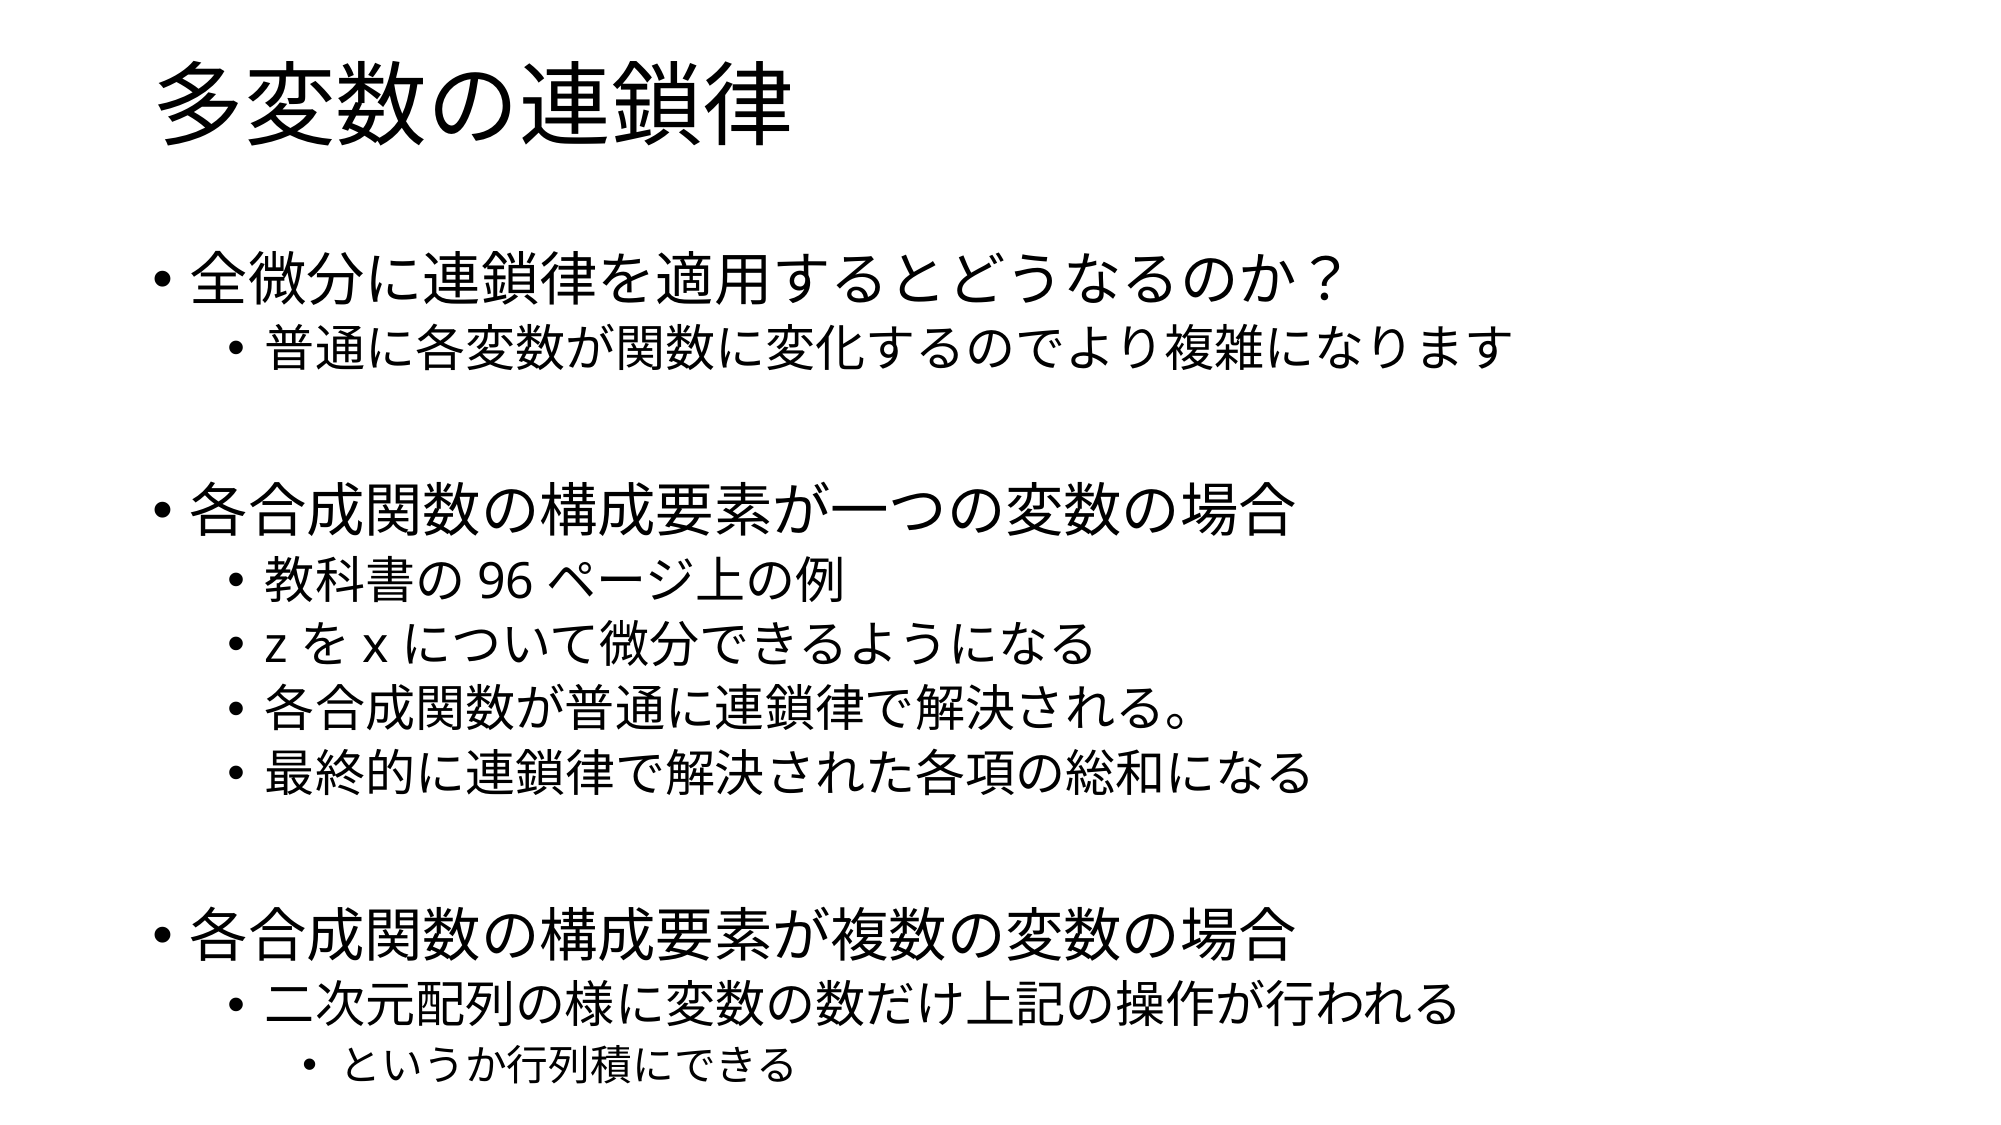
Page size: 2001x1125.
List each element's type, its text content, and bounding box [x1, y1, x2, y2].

title 多変数の連鎖律 [137, 0, 1863, 218]
list 全微分に連鎖律を適用するとどうなるのか？ 普通に各変数が関数に変化するのでより複雑になります 各合成関数の構成要素が一つの変数の場合 教科書の96ページ上の例 zをxについて微分できるようになる 各合成関数が普通に連鎖律で解決される。 最終的に連鎖律で解決された各項の総和になる 各合成関数の構成要素が複数の変数の場合 二次元配列の様に変数の数だけ上記の操作が行われる というか行列積にできる [137, 242, 1863, 1103]
